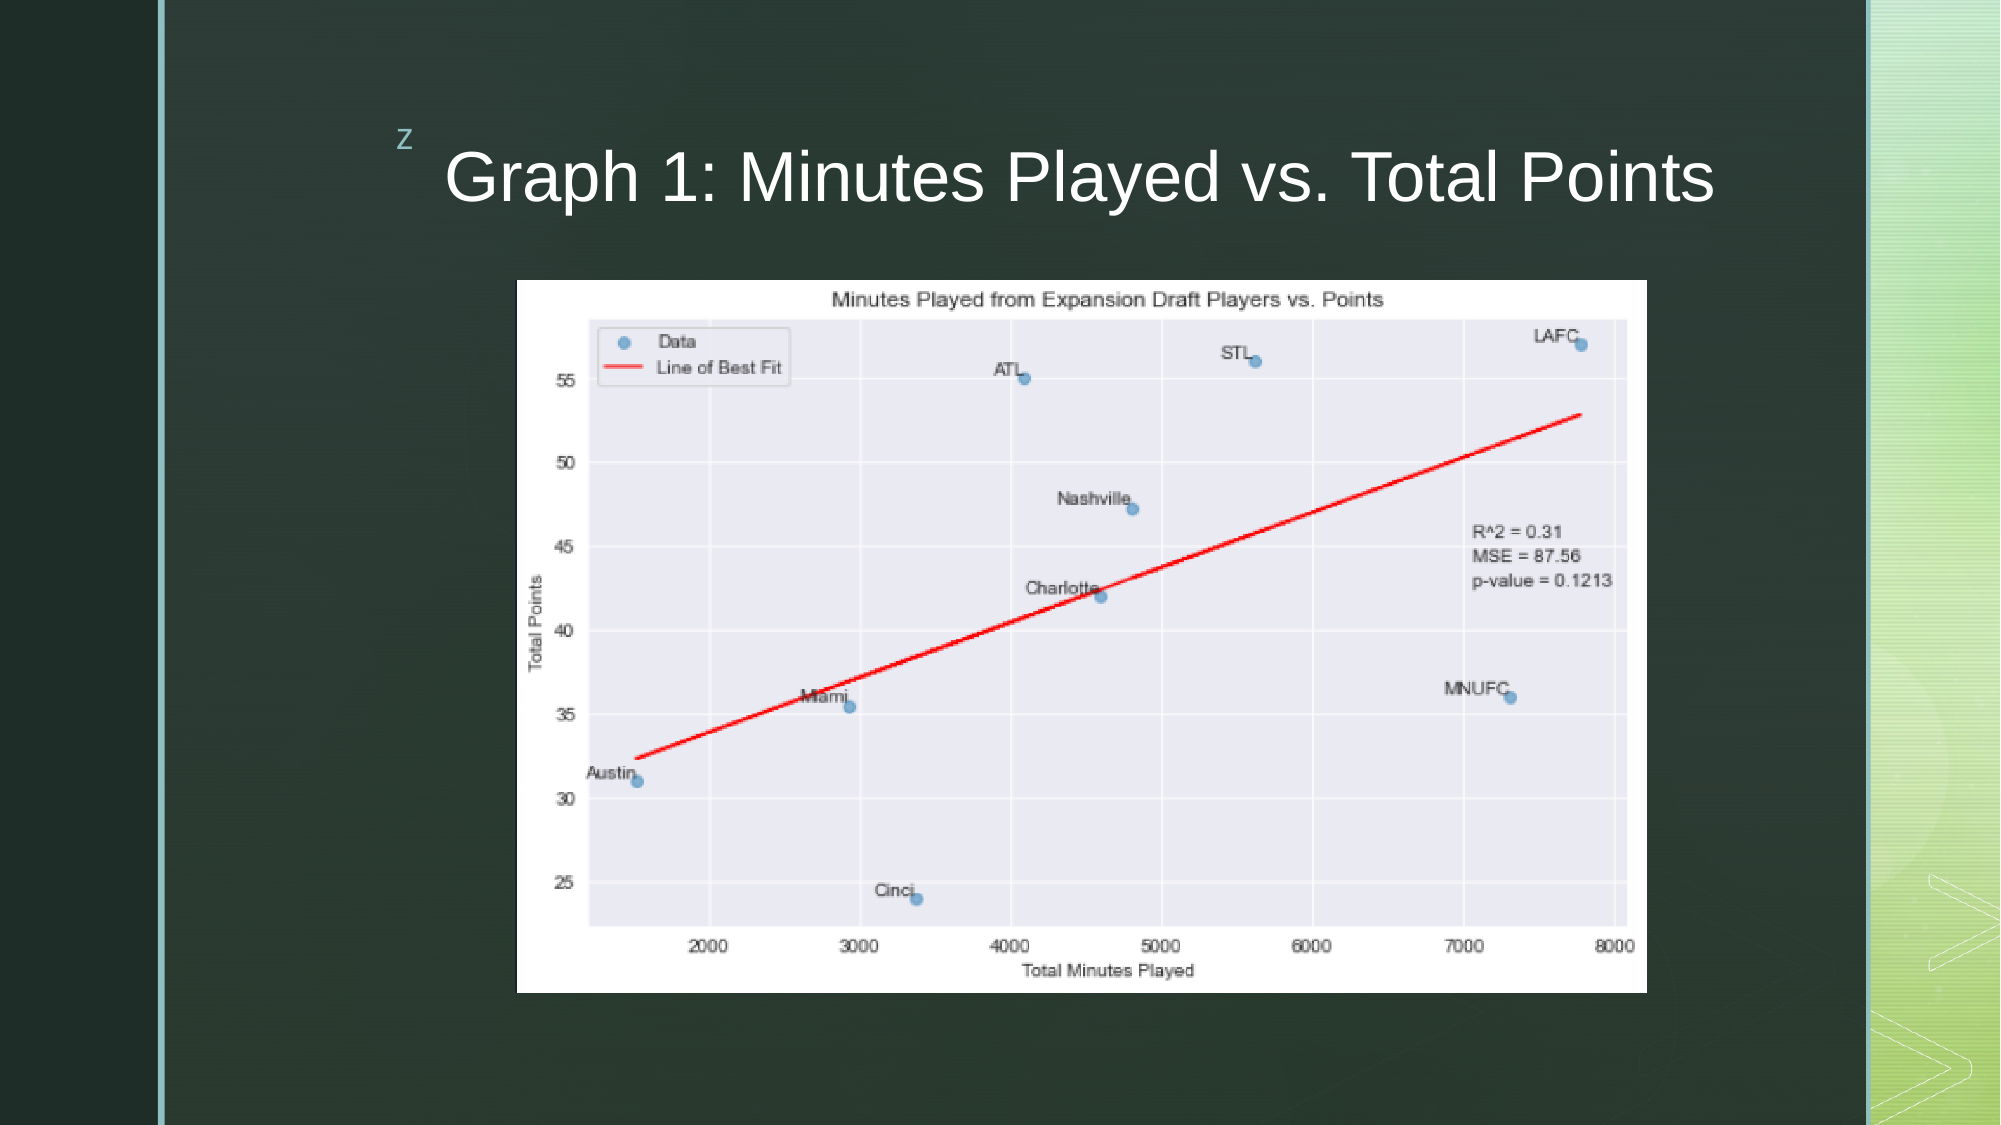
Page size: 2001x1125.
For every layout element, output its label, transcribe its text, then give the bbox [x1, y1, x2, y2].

picture [1871, 0, 2001, 1125]
title Graph 1: Minutes Played vs. Total Points [428, 132, 1734, 310]
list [515, 280, 1648, 993]
